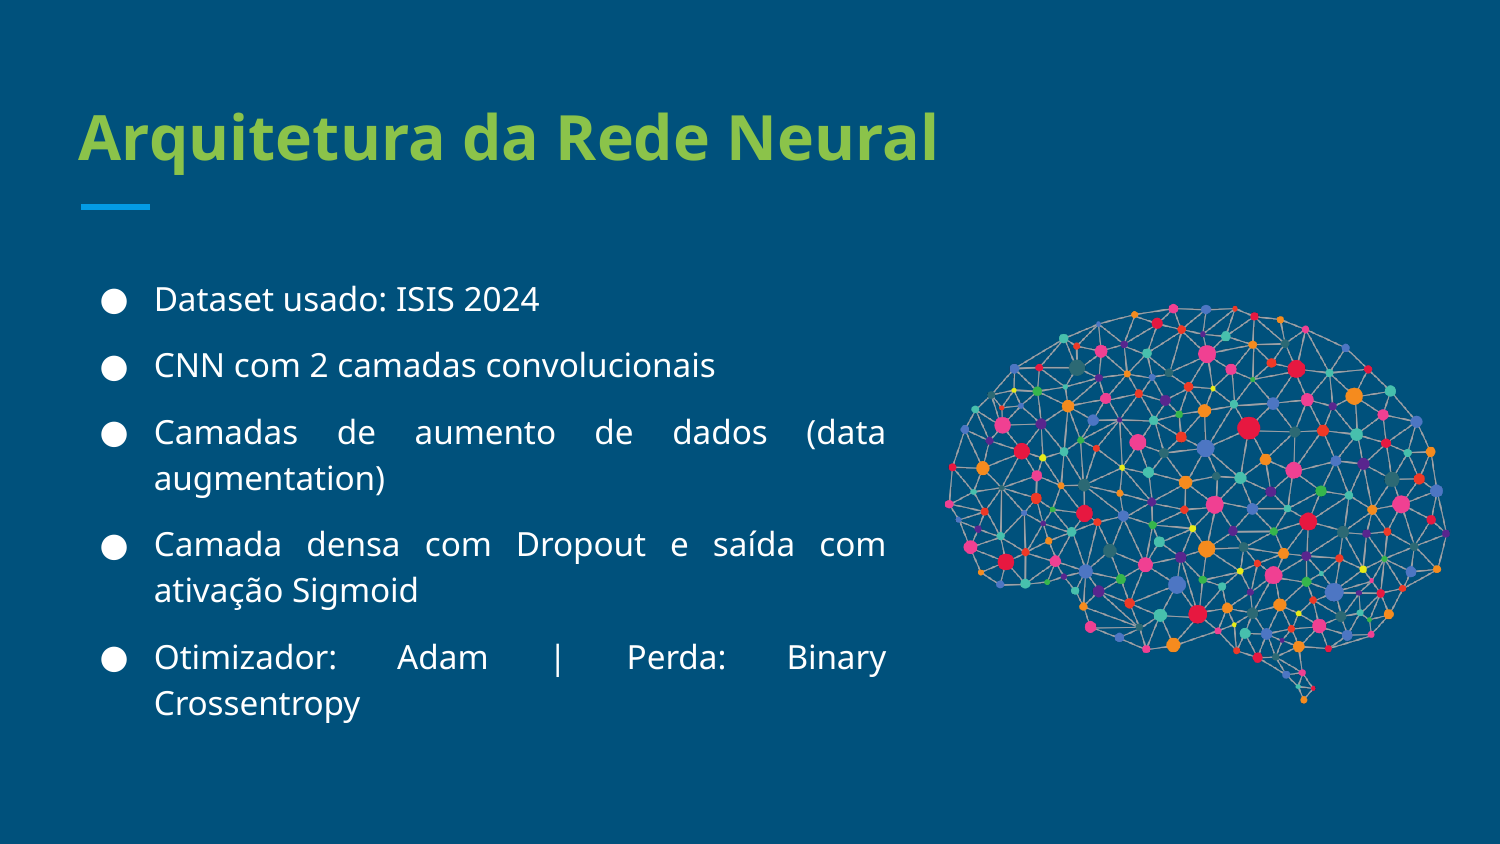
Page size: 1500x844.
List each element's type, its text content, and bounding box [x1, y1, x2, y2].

picture [1260, 454, 1271, 467]
picture [1022, 510, 1027, 532]
picture [1088, 415, 1105, 425]
picture [1248, 342, 1272, 348]
picture [1379, 527, 1391, 535]
picture [1277, 317, 1286, 326]
picture [1176, 427, 1186, 442]
picture [1161, 396, 1171, 406]
picture [1080, 601, 1088, 610]
picture [1086, 621, 1099, 632]
picture [1300, 540, 1318, 586]
picture [1178, 476, 1192, 513]
picture [1432, 566, 1440, 572]
picture [1378, 410, 1388, 421]
picture [1345, 429, 1364, 440]
picture [1150, 416, 1159, 426]
picture [1217, 583, 1225, 590]
picture [1364, 366, 1372, 373]
picture [1154, 610, 1166, 621]
picture [1234, 646, 1240, 654]
picture [1281, 671, 1290, 678]
picture [1010, 364, 1026, 374]
picture [964, 541, 979, 554]
picture [1346, 388, 1362, 404]
picture [1199, 573, 1208, 583]
picture [1104, 544, 1116, 558]
picture [988, 392, 997, 405]
picture [1267, 359, 1278, 367]
picture [1148, 516, 1157, 531]
picture [1058, 478, 1064, 489]
picture [1188, 526, 1196, 532]
picture [1296, 670, 1305, 676]
picture [1115, 487, 1124, 497]
picture [1251, 375, 1258, 381]
picture [1040, 448, 1046, 461]
picture [1155, 537, 1164, 547]
picture [1135, 390, 1142, 397]
picture [1138, 558, 1153, 572]
picture [1100, 393, 1111, 404]
picture [1367, 631, 1374, 637]
picture [1068, 477, 1092, 522]
picture [1336, 551, 1344, 564]
title Arquitetura da Rede Neural [63, 75, 1437, 188]
picture [1124, 364, 1130, 377]
picture [1036, 419, 1046, 429]
picture [1165, 369, 1173, 376]
picture [1113, 418, 1122, 426]
picture [1230, 400, 1244, 409]
picture [1384, 610, 1393, 619]
picture [971, 489, 978, 496]
picture [1148, 495, 1156, 507]
picture [1262, 629, 1275, 640]
picture [1060, 335, 1069, 343]
picture [1363, 528, 1370, 537]
picture [1240, 543, 1251, 551]
picture [1249, 313, 1258, 320]
picture [1359, 561, 1367, 572]
picture [972, 407, 980, 413]
picture [1227, 470, 1246, 483]
picture [1431, 485, 1442, 500]
picture [1143, 349, 1152, 361]
picture [1247, 502, 1292, 514]
picture [1329, 399, 1336, 410]
picture [1290, 427, 1300, 437]
picture [977, 461, 990, 475]
picture [986, 437, 993, 445]
picture [1074, 343, 1083, 354]
picture [1046, 537, 1053, 545]
picture [1426, 447, 1435, 457]
picture [961, 425, 969, 434]
picture [1253, 652, 1268, 662]
picture [1317, 425, 1328, 437]
picture [1130, 435, 1146, 453]
picture [1229, 526, 1277, 535]
picture [1125, 597, 1134, 608]
picture [1288, 360, 1305, 377]
picture [1341, 629, 1352, 643]
picture [1210, 472, 1223, 482]
picture [1302, 326, 1309, 333]
picture [1410, 416, 1422, 429]
picture [1011, 542, 1030, 588]
picture [1196, 436, 1214, 457]
picture [956, 517, 962, 525]
picture [975, 526, 983, 533]
picture [1166, 304, 1178, 313]
picture [1198, 329, 1206, 337]
picture [1398, 584, 1407, 592]
picture [1410, 543, 1420, 550]
picture [1281, 340, 1289, 347]
picture [1196, 306, 1217, 315]
picture [997, 486, 1005, 516]
picture [1118, 509, 1129, 521]
picture [1184, 382, 1200, 392]
picture [1316, 486, 1326, 496]
list Dataset usado: ISIS 2024 CNN com 2 camadas convolucionais Camadas de aumento de dados (data augmentation) Camada densa com Dropout e saída com ativação Sigmoid Otimizador: Adam | Perda: Binary Crossentropy [63, 244, 903, 750]
picture [1031, 470, 1041, 504]
picture [949, 464, 964, 471]
picture [1336, 611, 1348, 621]
picture [1113, 575, 1125, 583]
picture [1014, 443, 1029, 459]
picture [1238, 417, 1260, 439]
picture [1406, 566, 1419, 578]
picture [1404, 450, 1421, 457]
picture [1167, 576, 1186, 593]
picture [1286, 462, 1303, 482]
picture [1047, 554, 1062, 567]
picture [1198, 405, 1215, 417]
picture [1176, 552, 1186, 566]
picture [1226, 364, 1236, 377]
picture [1149, 374, 1158, 380]
picture [1367, 578, 1373, 585]
picture [1310, 597, 1317, 606]
picture [1061, 574, 1069, 579]
picture [1093, 322, 1100, 329]
picture [996, 531, 1004, 541]
picture [1012, 389, 1026, 393]
picture [1140, 643, 1150, 652]
picture [1265, 567, 1283, 583]
picture [1293, 639, 1304, 655]
picture [995, 418, 1010, 434]
picture [1093, 586, 1105, 597]
picture [1266, 487, 1276, 496]
picture [1299, 393, 1314, 406]
picture [1443, 530, 1449, 538]
picture [945, 497, 954, 508]
picture [1357, 458, 1369, 471]
picture [1066, 528, 1076, 536]
picture [1199, 538, 1226, 559]
picture [1095, 375, 1102, 381]
picture [978, 508, 988, 516]
picture [1265, 398, 1279, 409]
picture [1393, 496, 1410, 515]
picture [1255, 560, 1261, 569]
picture [1167, 638, 1182, 652]
picture [998, 554, 1013, 571]
picture [1063, 400, 1078, 412]
picture [1278, 548, 1288, 561]
picture [1288, 625, 1298, 633]
picture [997, 580, 1004, 588]
picture [1131, 312, 1141, 319]
picture [1093, 519, 1102, 525]
picture [1385, 468, 1399, 486]
picture [1356, 610, 1363, 616]
picture [1121, 339, 1127, 348]
picture [1385, 386, 1395, 396]
picture [1326, 644, 1336, 652]
picture [1093, 445, 1099, 452]
picture [1199, 345, 1215, 363]
picture [1371, 590, 1385, 598]
picture [1248, 607, 1257, 619]
picture [1325, 580, 1348, 601]
picture [1215, 331, 1230, 341]
picture [1240, 629, 1250, 638]
picture [1338, 527, 1348, 539]
picture [1236, 568, 1243, 574]
picture [1427, 512, 1435, 524]
picture [1300, 513, 1319, 530]
picture [1079, 563, 1092, 579]
picture [1342, 344, 1349, 352]
picture [1368, 505, 1379, 514]
picture [1380, 436, 1391, 447]
picture [1223, 603, 1232, 613]
picture [1032, 387, 1044, 395]
picture [1034, 360, 1084, 375]
picture [1115, 633, 1124, 641]
picture [1381, 556, 1390, 570]
picture [1159, 447, 1173, 458]
picture [1324, 370, 1337, 376]
picture [1189, 606, 1209, 623]
picture [1206, 489, 1226, 514]
picture [1414, 473, 1424, 484]
picture [1343, 490, 1352, 499]
picture [1060, 441, 1067, 456]
picture [1312, 617, 1326, 634]
picture [1273, 654, 1279, 662]
picture [1093, 344, 1107, 362]
picture [1151, 318, 1165, 330]
picture [1271, 599, 1286, 611]
picture [1072, 587, 1078, 594]
picture [1177, 325, 1185, 336]
picture [1143, 467, 1154, 479]
picture [1175, 410, 1182, 422]
picture [1212, 626, 1222, 634]
picture [1133, 622, 1143, 631]
picture [1330, 456, 1344, 466]
